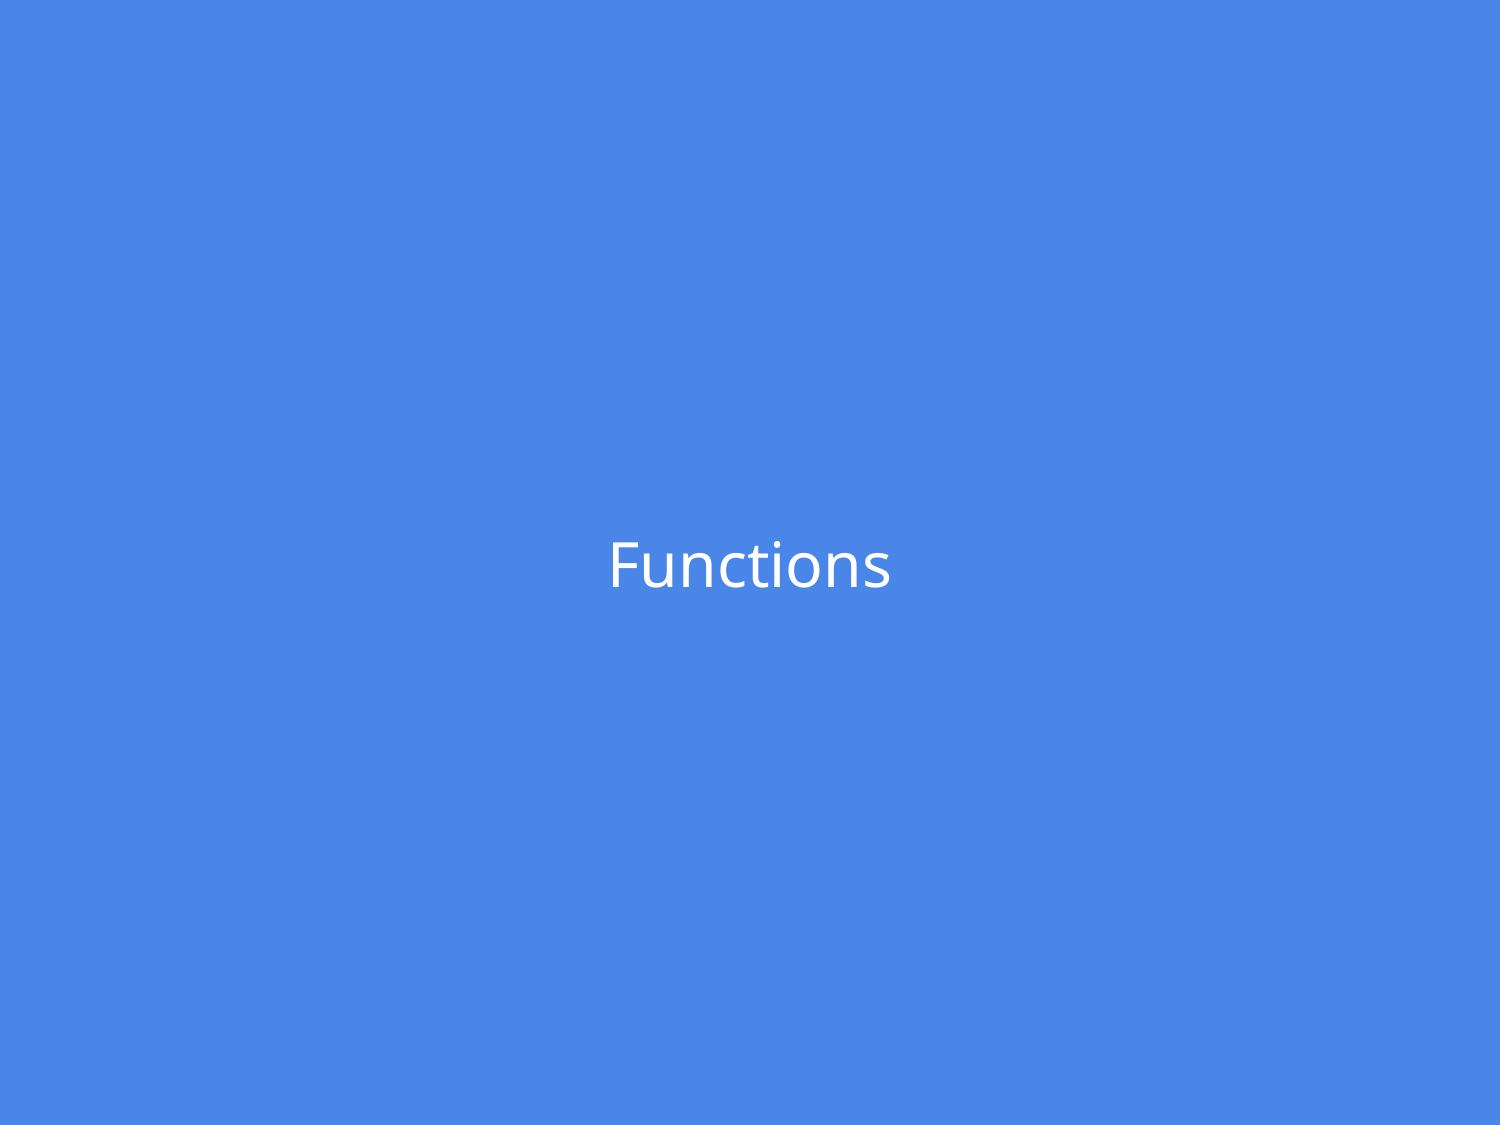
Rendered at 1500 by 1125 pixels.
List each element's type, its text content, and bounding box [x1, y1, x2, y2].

title Functions [51, 470, 1449, 655]
